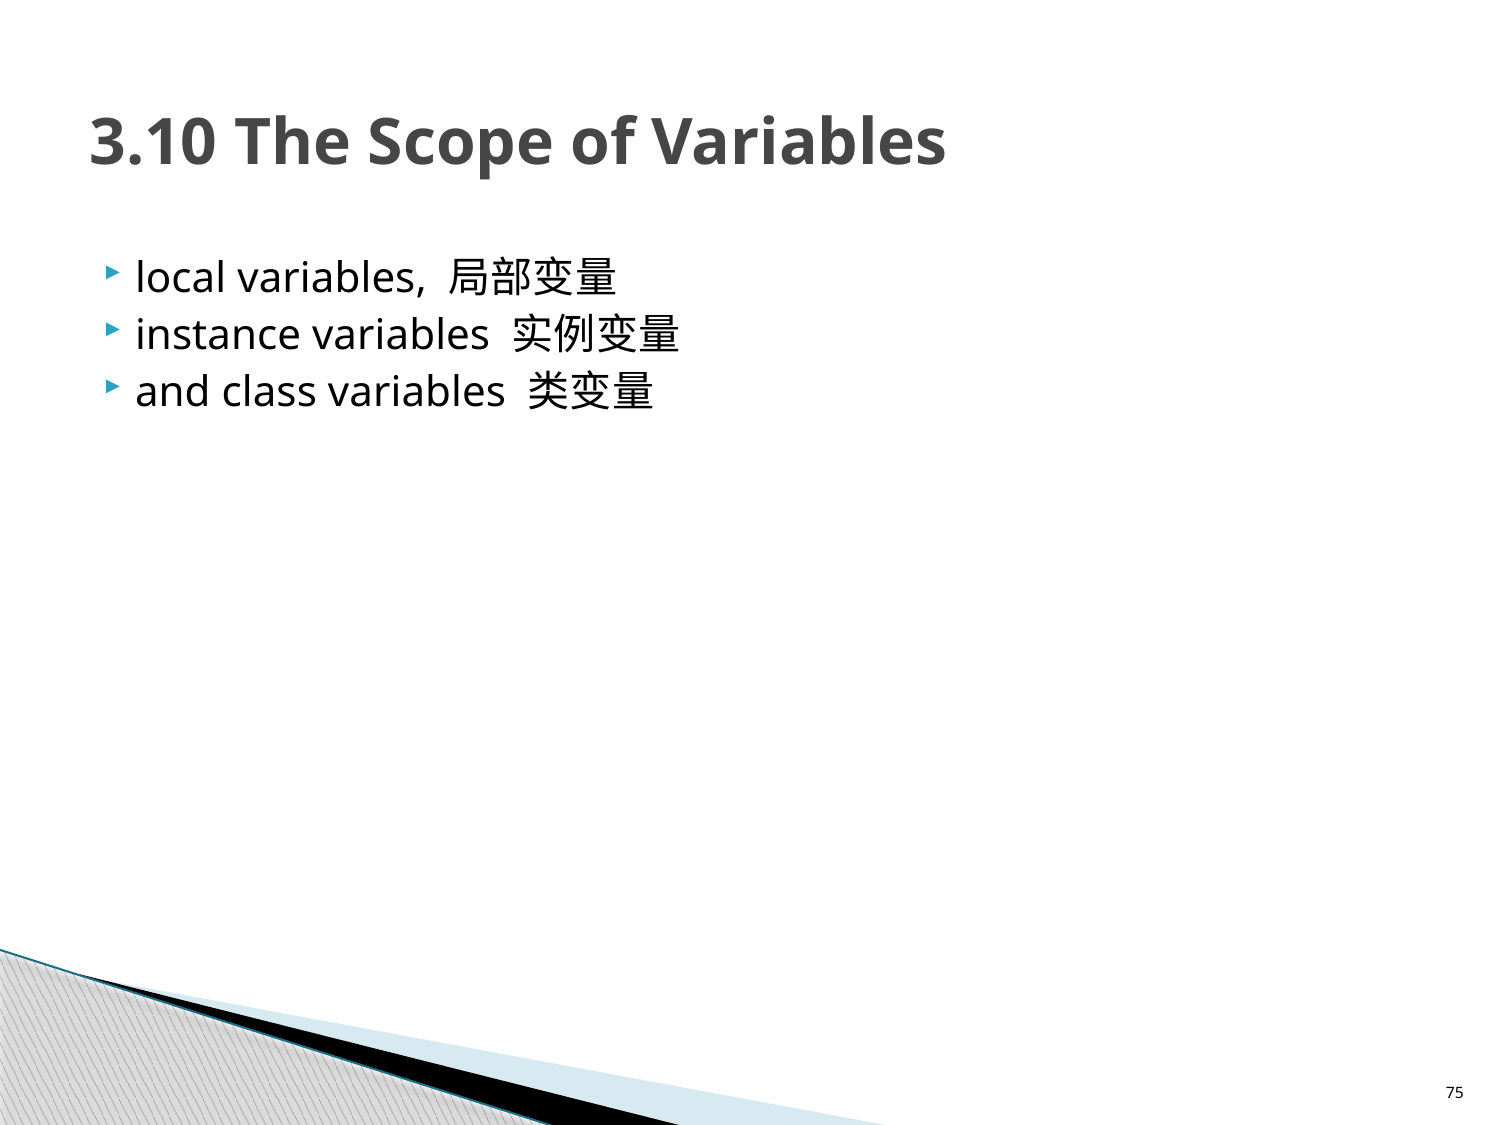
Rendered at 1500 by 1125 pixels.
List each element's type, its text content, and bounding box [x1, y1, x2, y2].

list local variables, 局部变量 instance variables 实例变量 and class variables 类变量 [75, 242, 1425, 986]
slide_number 75 [1418, 1051, 1479, 1112]
title 3.10 The Scope of Variables [75, 45, 1425, 233]
